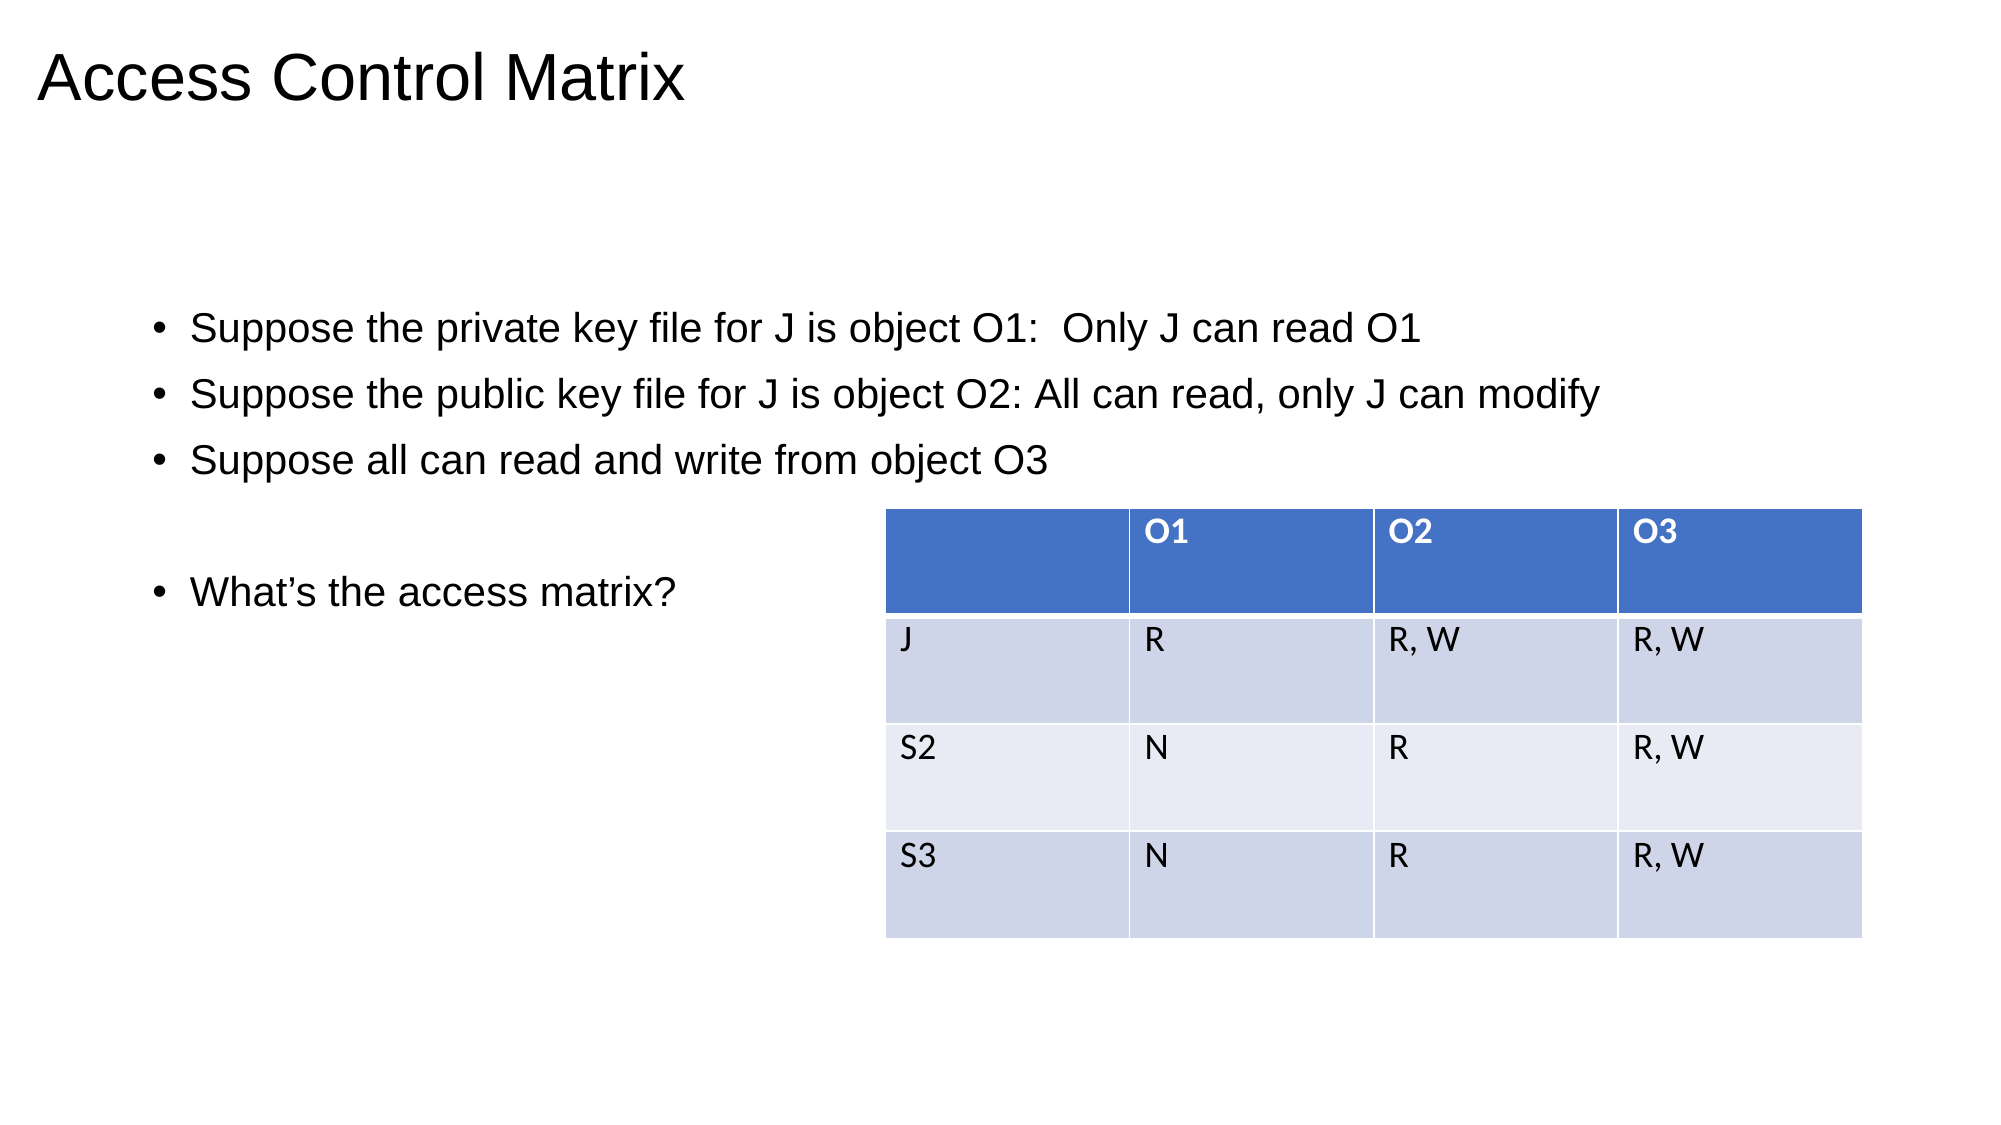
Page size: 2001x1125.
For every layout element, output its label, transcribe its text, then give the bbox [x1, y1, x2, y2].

table_cell R, W [1375, 619, 1617, 723]
table_header O1 [1130, 509, 1373, 613]
list Suppose the private key file for J is object O1: Only J can read O1 Suppose the public key file for J is object O2: All can read, only J can modify Suppose all can read and write from object O3 What’s the access matrix? [137, 299, 1863, 1014]
title Access Control Matrix [22, 13, 1748, 144]
table_header O2 [1375, 509, 1617, 613]
table_cell S2 [886, 725, 1129, 830]
table_cell R [1130, 619, 1373, 723]
table_cell N [1130, 725, 1373, 830]
table_header [886, 509, 1129, 613]
table_cell J [886, 619, 1129, 723]
table_cell N [1130, 832, 1373, 938]
table_cell R, W [1619, 725, 1862, 830]
table_cell R, W [1619, 832, 1862, 938]
table_cell R [1375, 832, 1617, 938]
table_cell R, W [1619, 619, 1862, 723]
table_header O3 [1619, 509, 1862, 613]
table_cell R [1375, 725, 1617, 830]
table_cell S3 [886, 832, 1129, 938]
